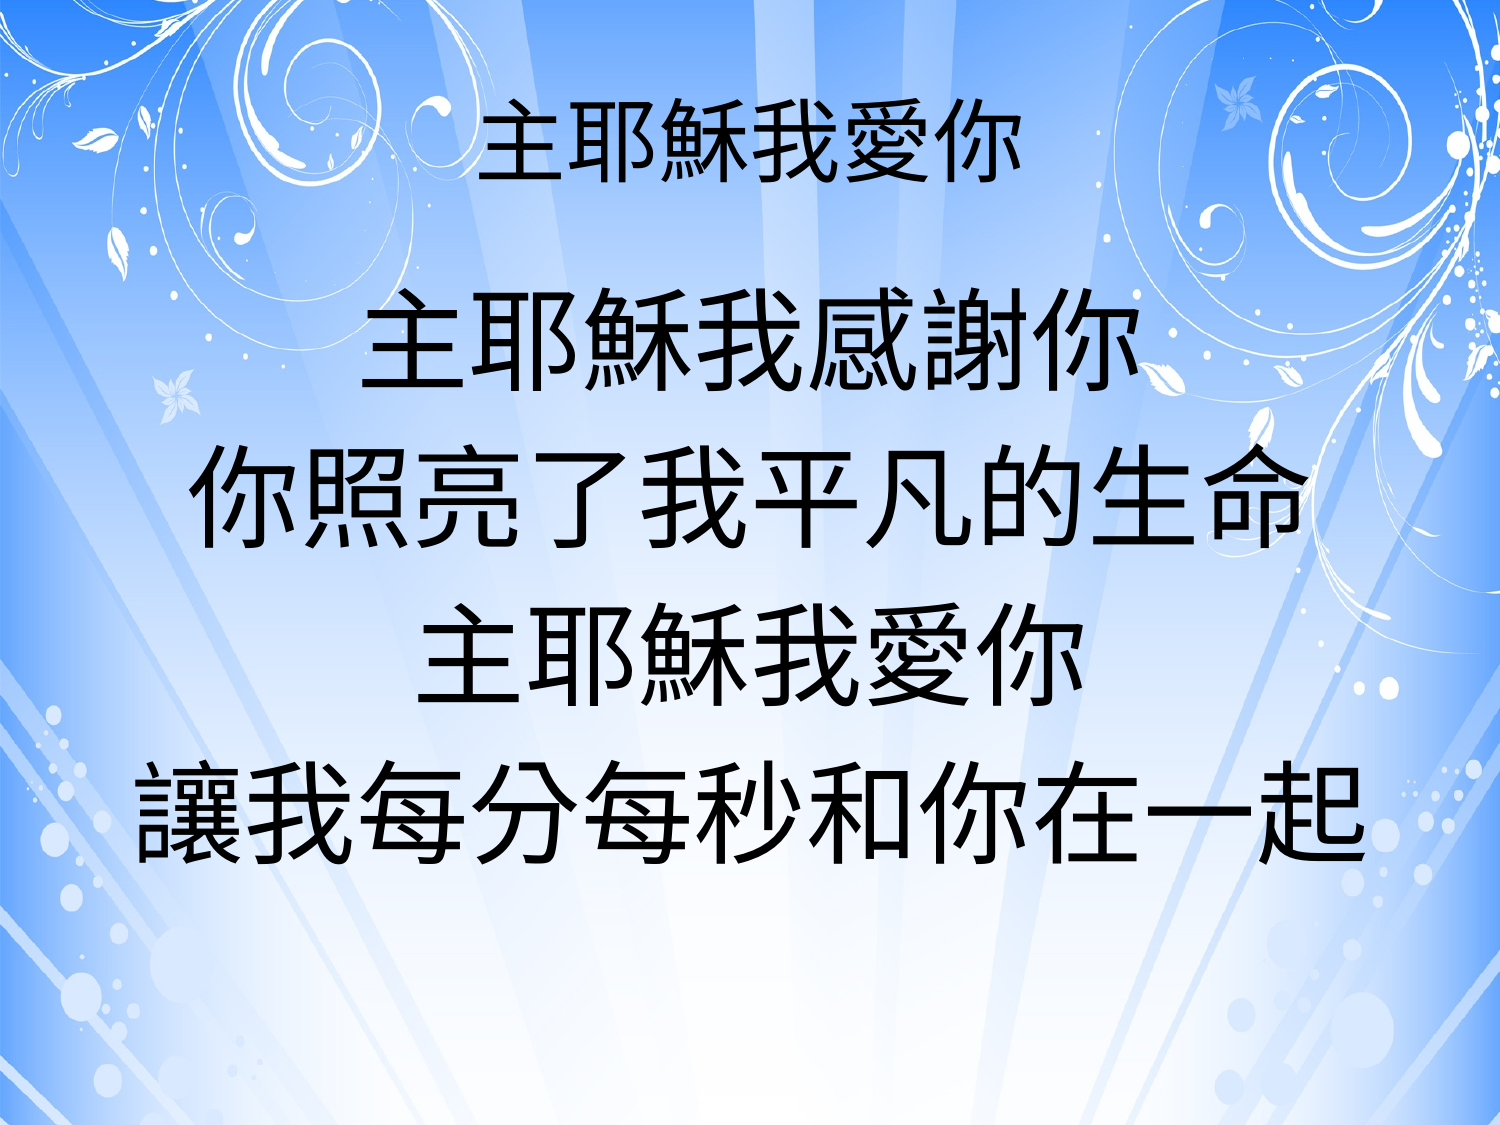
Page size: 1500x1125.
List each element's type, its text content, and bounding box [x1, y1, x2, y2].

picture [0, 0, 1500, 1125]
list 主耶穌我感謝你 你照亮了我平凡的生命 主耶穌我愛你 讓我每分每秒和你在一起 [74, 262, 1426, 1006]
title 主耶穌我愛你 [74, 44, 1426, 233]
